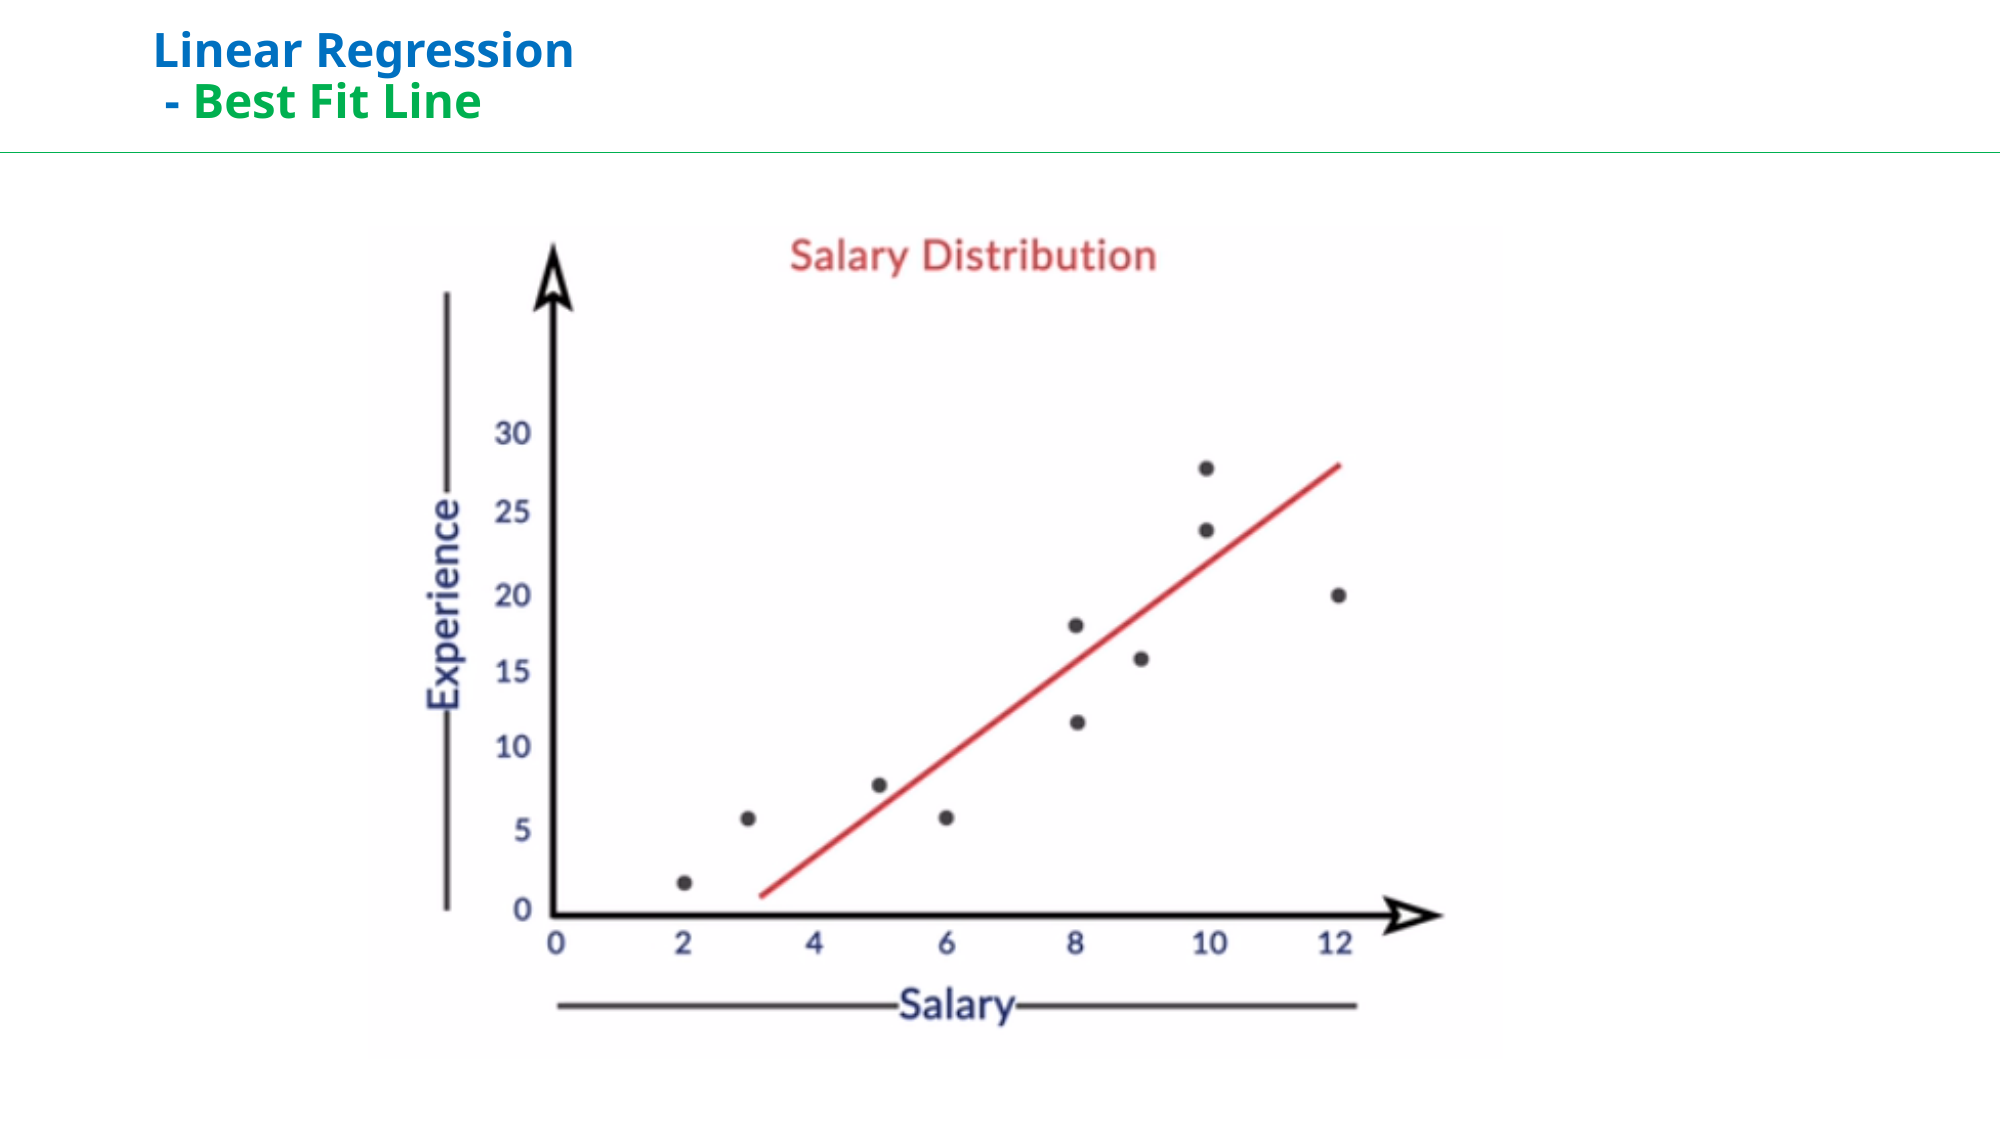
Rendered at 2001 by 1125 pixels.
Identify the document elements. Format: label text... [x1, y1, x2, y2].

title Linear Regression - Best Fit Line [137, 18, 1863, 137]
picture [368, 225, 1503, 1059]
